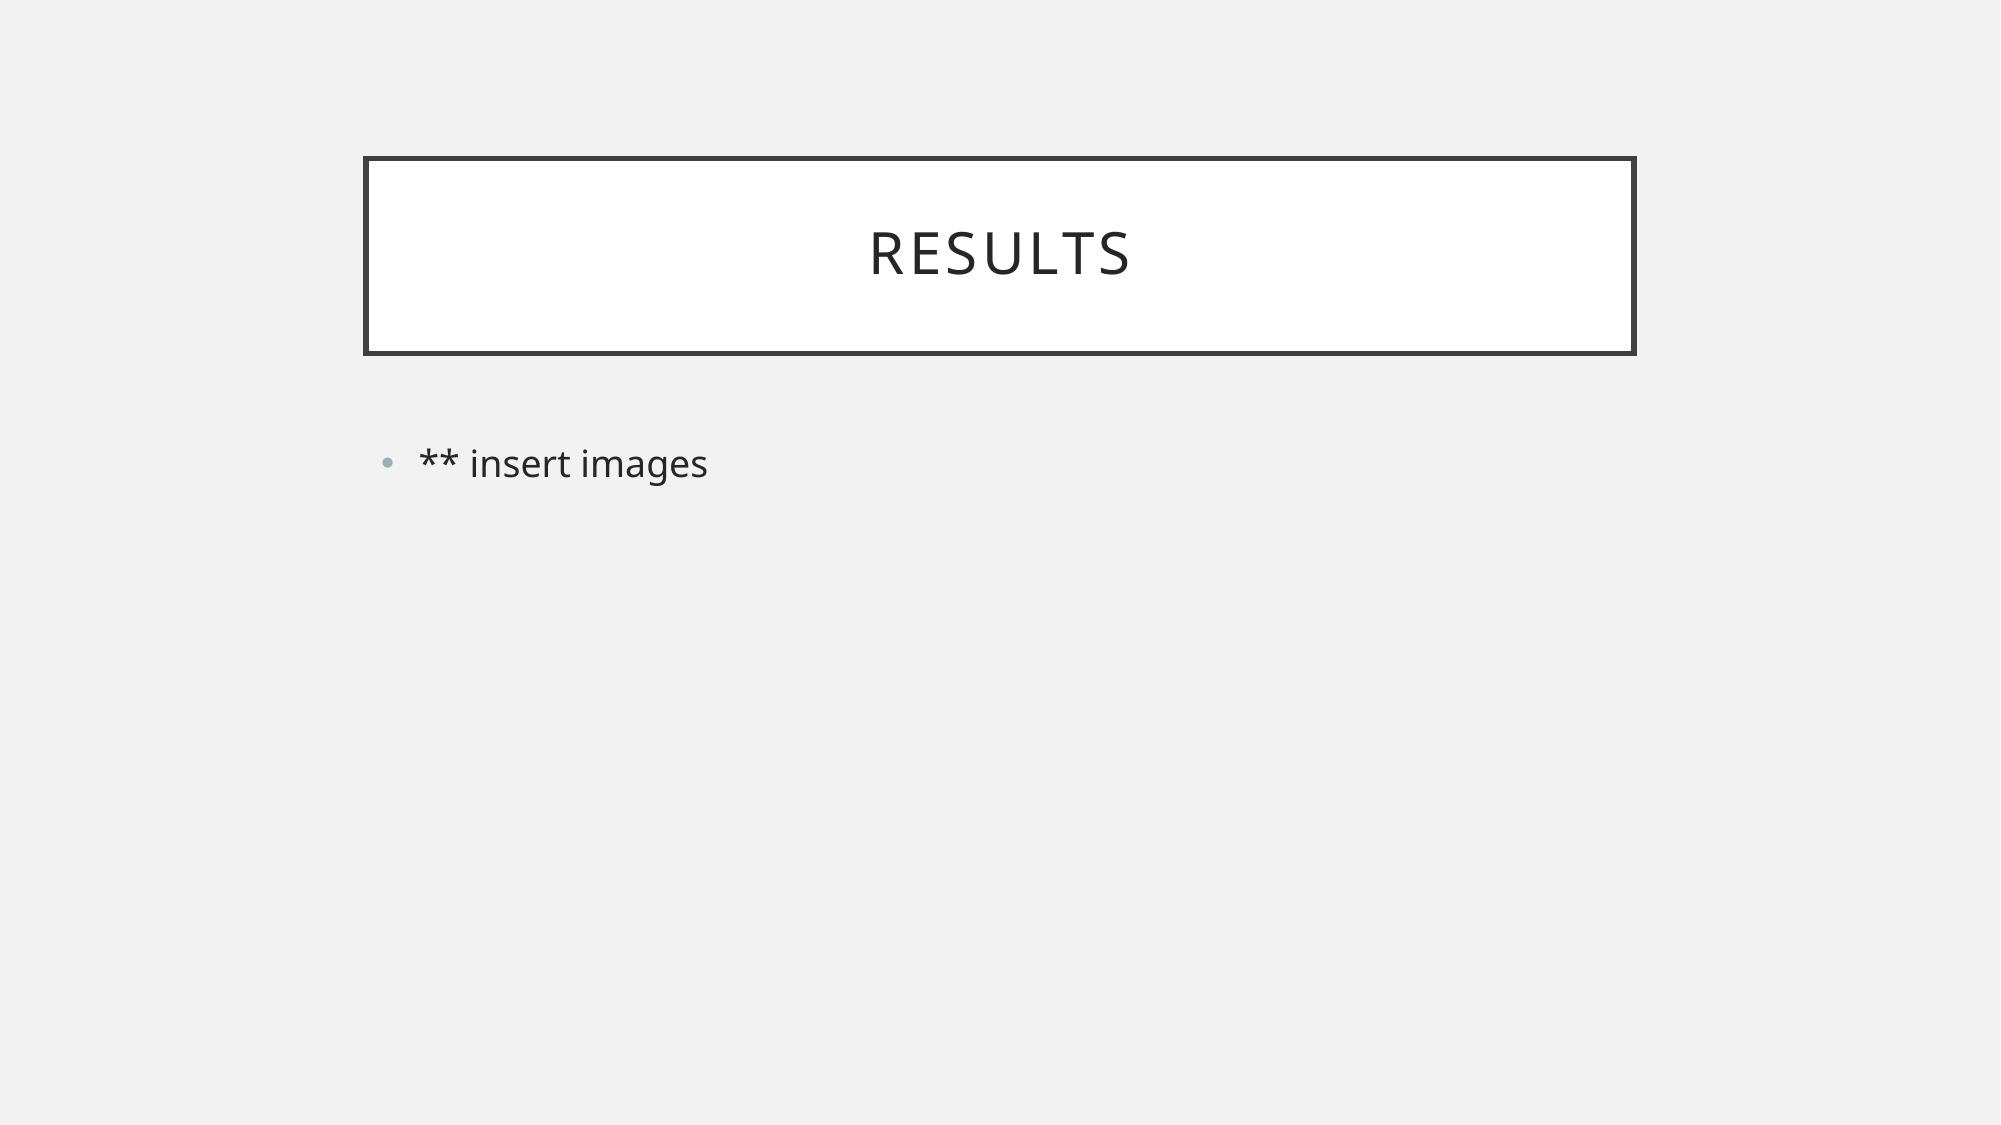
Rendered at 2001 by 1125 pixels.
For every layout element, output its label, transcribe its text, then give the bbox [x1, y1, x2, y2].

title Results [363, 156, 1637, 356]
list ** insert images [366, 432, 1634, 942]
